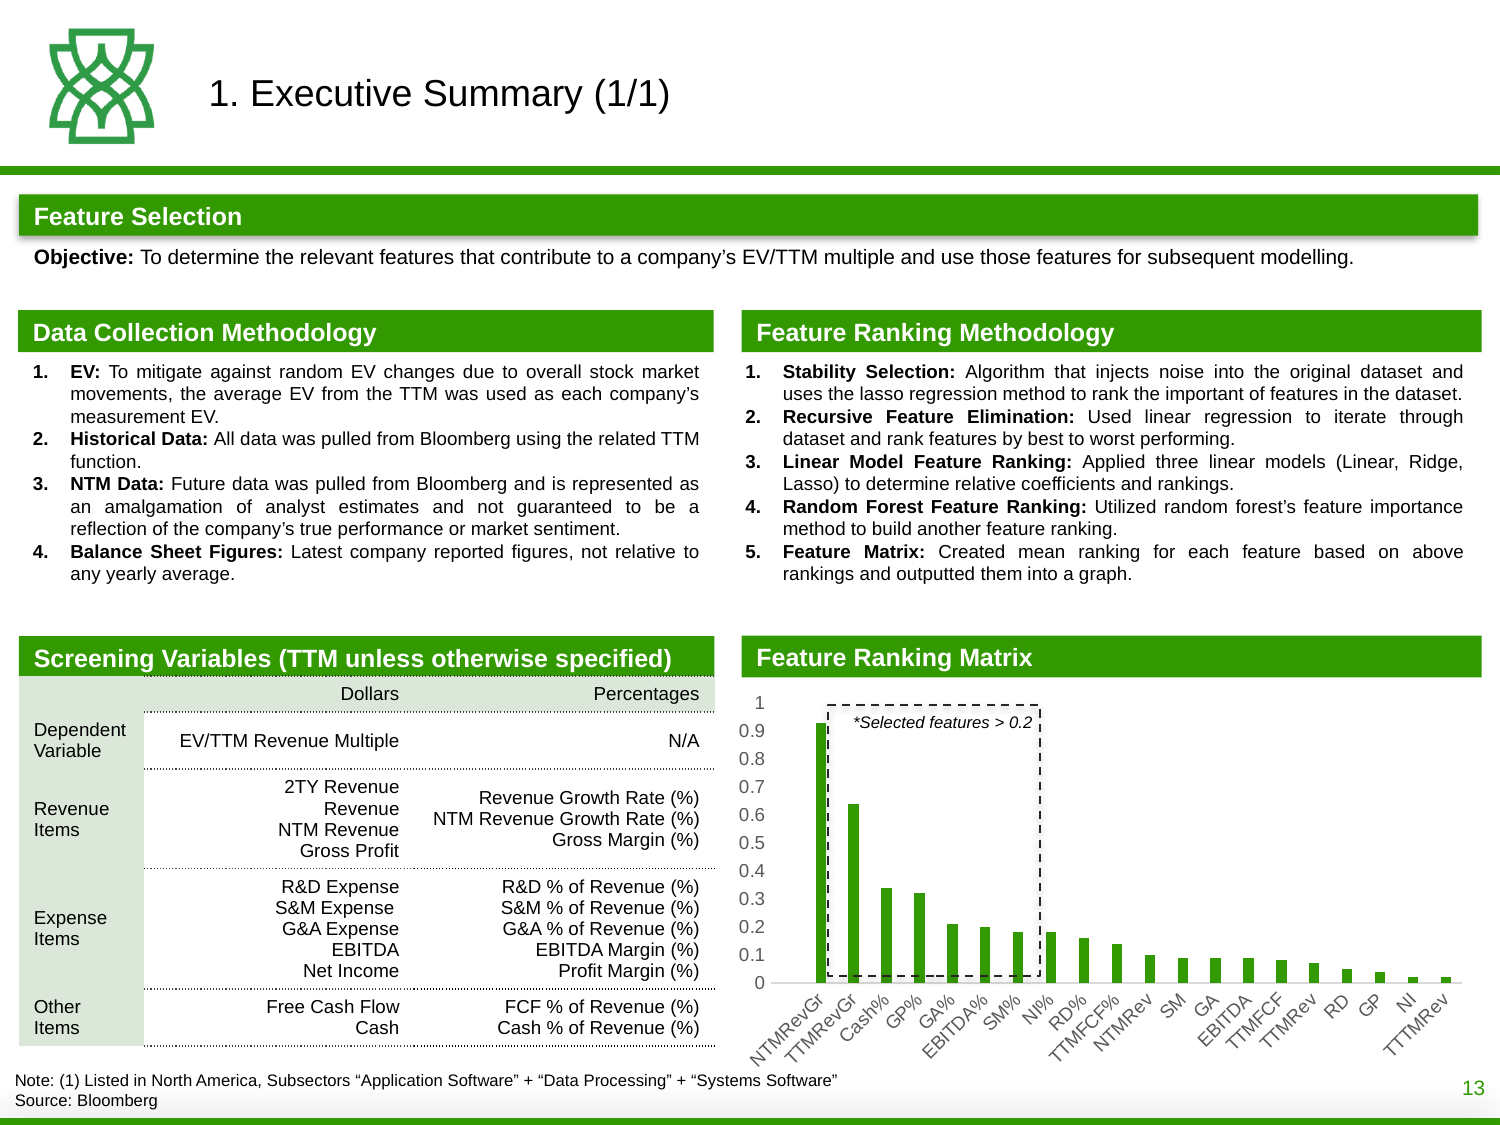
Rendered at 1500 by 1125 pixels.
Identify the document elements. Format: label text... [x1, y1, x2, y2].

table_header Dollars [144, 676, 414, 712]
table_cell 2TY Revenue Revenue NTM Revenue Gross Profit [144, 769, 414, 869]
text_box Stability Selection: Algorithm that injects noise into the original dataset and uses the lasso regression method to rank the important of features in the dataset. Recursive Feature Elimination: Used linear regression to iterate through dataset and rank features by best to worst performing. Linear Model Feature Ranking: Applied three linear models (Linear, Ridge, Lasso) to determine relative coefficients and rankings. Random Forest Feature Ranking: Utilized random forest’s feature importance method to build another feature ranking. Feature Matrix: Created mean ranking for each feature based on above rankings and outputted them into a graph. [730, 352, 1478, 592]
table_cell Other Items [19, 989, 144, 1046]
table_cell Dependent Variable [19, 712, 144, 769]
table_cell Revenue Growth Rate (%) NTM Revenue Growth Rate (%) Gross Margin (%) [414, 769, 715, 869]
text_box Screening Variables (TTM unless otherwise specified) [17, 634, 717, 680]
table_cell FCF % of Revenue (%) Cash % of Revenue (%) [414, 989, 715, 1046]
text_box 1. Executive Summary (1/1) [193, 31, 1497, 152]
table_cell R&D Expense S&M Expense G&A Expense EBITDA Net Income [144, 869, 414, 989]
picture [36, 17, 163, 152]
text_box Objective: To determine the relevant features that contribute to a company’s EV/TTM multiple and use those features for subsequent modelling. [19, 236, 1463, 277]
table_cell R&D % of Revenue (%) S&M % of Revenue (%) G&A % of Revenue (%) EBITDA Margin (%) Profit Margin (%) [414, 869, 715, 989]
text_box Data Collection Methodology [16, 308, 716, 354]
text_box EV: To mitigate against random EV changes due to overall stock market movements, the average EV from the TTM was used as each company’s measurement EV. Historical Data: All data was pulled from Bloomberg using the related TTM function. NTM Data: Future data was pulled from Bloomberg and is represented as an amalgamation of analyst estimates and not guaranteed to be a reflection of the company’s true performance or market sentiment. Balance Sheet Figures: Latest company reported figures, not relative to any yearly average. [18, 352, 714, 592]
table_header [19, 676, 144, 712]
table_cell Revenue Items [19, 769, 144, 869]
text_box Feature Selection [18, 194, 1479, 237]
table_cell Free Cash Flow Cash [144, 989, 414, 1046]
slide_number 13 [1149, 1056, 1500, 1117]
table_cell Expense Items [19, 869, 144, 989]
text_box Feature Ranking Methodology [740, 308, 1484, 354]
text_box Feature Ranking Matrix [740, 633, 1484, 680]
text_box Note: (1) Listed in North America, Subsectors “Application Software” + “Data Processing” + “Systems Software” Source: Bloomberg [0, 1062, 1149, 1117]
table_cell EV/TTM Revenue Multiple [144, 712, 414, 769]
picture [1, 168, 1499, 174]
table_cell N/A [414, 712, 715, 769]
picture [1, 1119, 1499, 1125]
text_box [723, 684, 1478, 1080]
table_header Percentages [414, 676, 715, 712]
